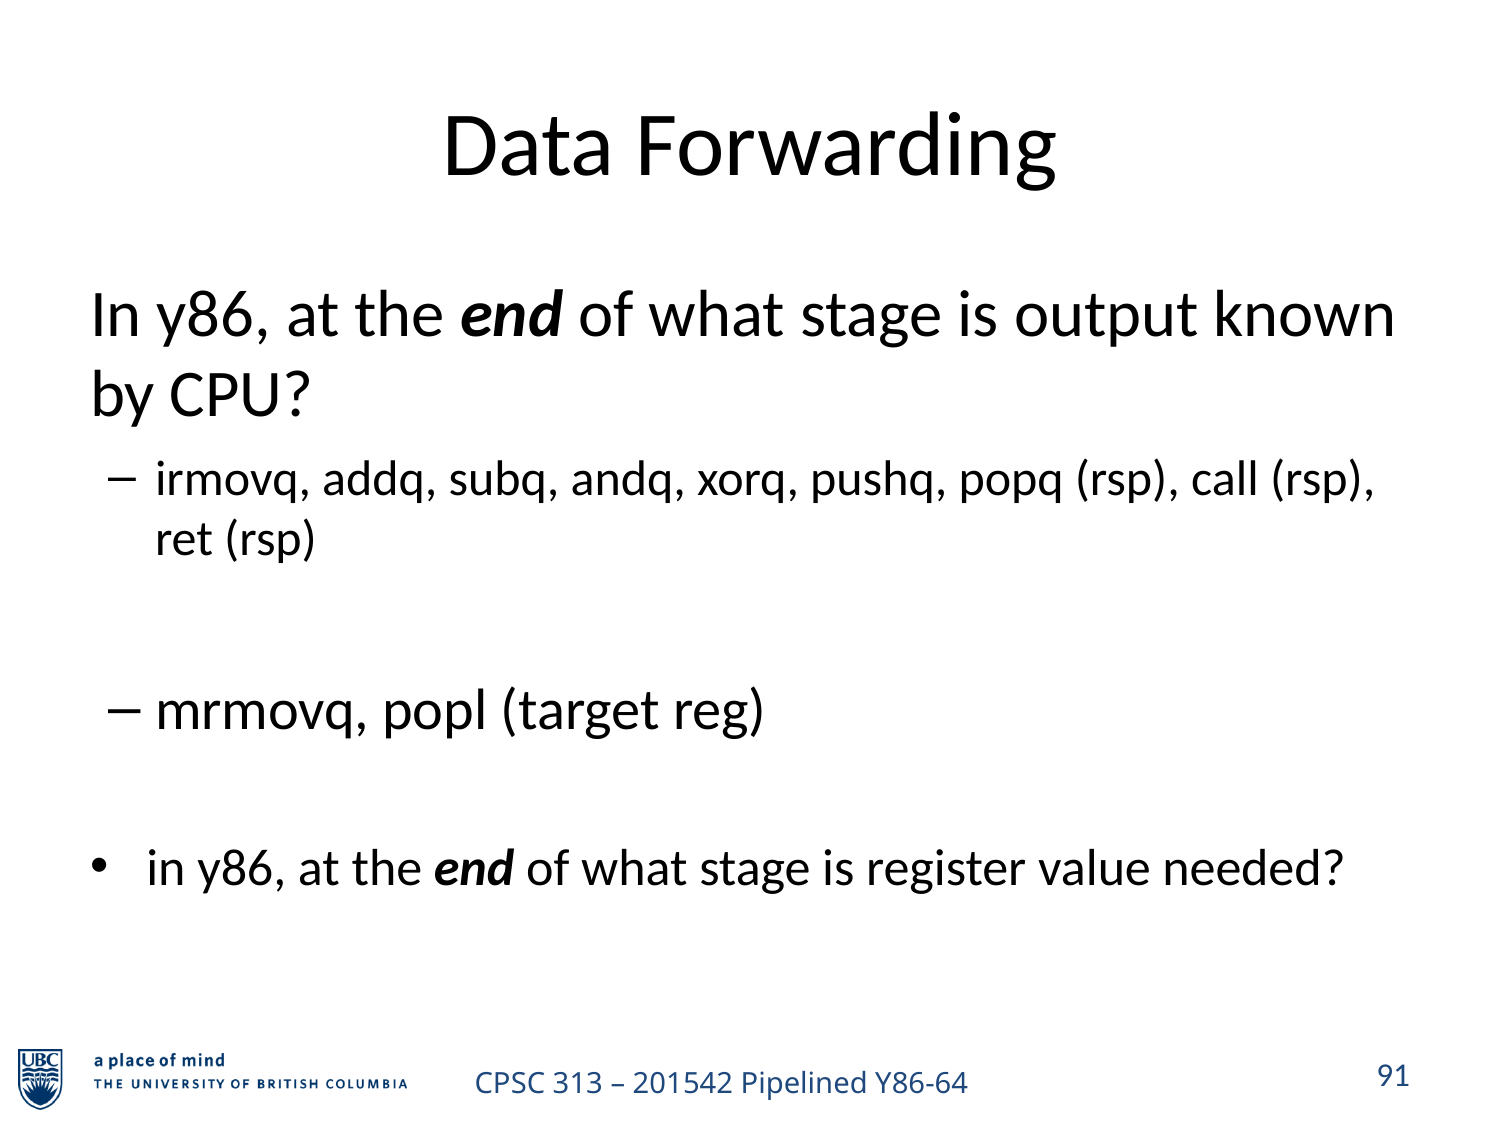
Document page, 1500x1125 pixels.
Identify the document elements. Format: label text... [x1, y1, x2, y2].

list In y86, at the end of what stage is output known by CPU? irmovq, addq, subq, andq, xorq, pushq, popq (rsp), call (rsp), ret (rsp) mrmovq, popl (target reg) in y86, at the end of what stage is register value needed? [75, 262, 1425, 1005]
title Data Forwarding [75, 45, 1425, 233]
slide_number 91 [1074, 1042, 1425, 1103]
picture [18, 1049, 407, 1110]
